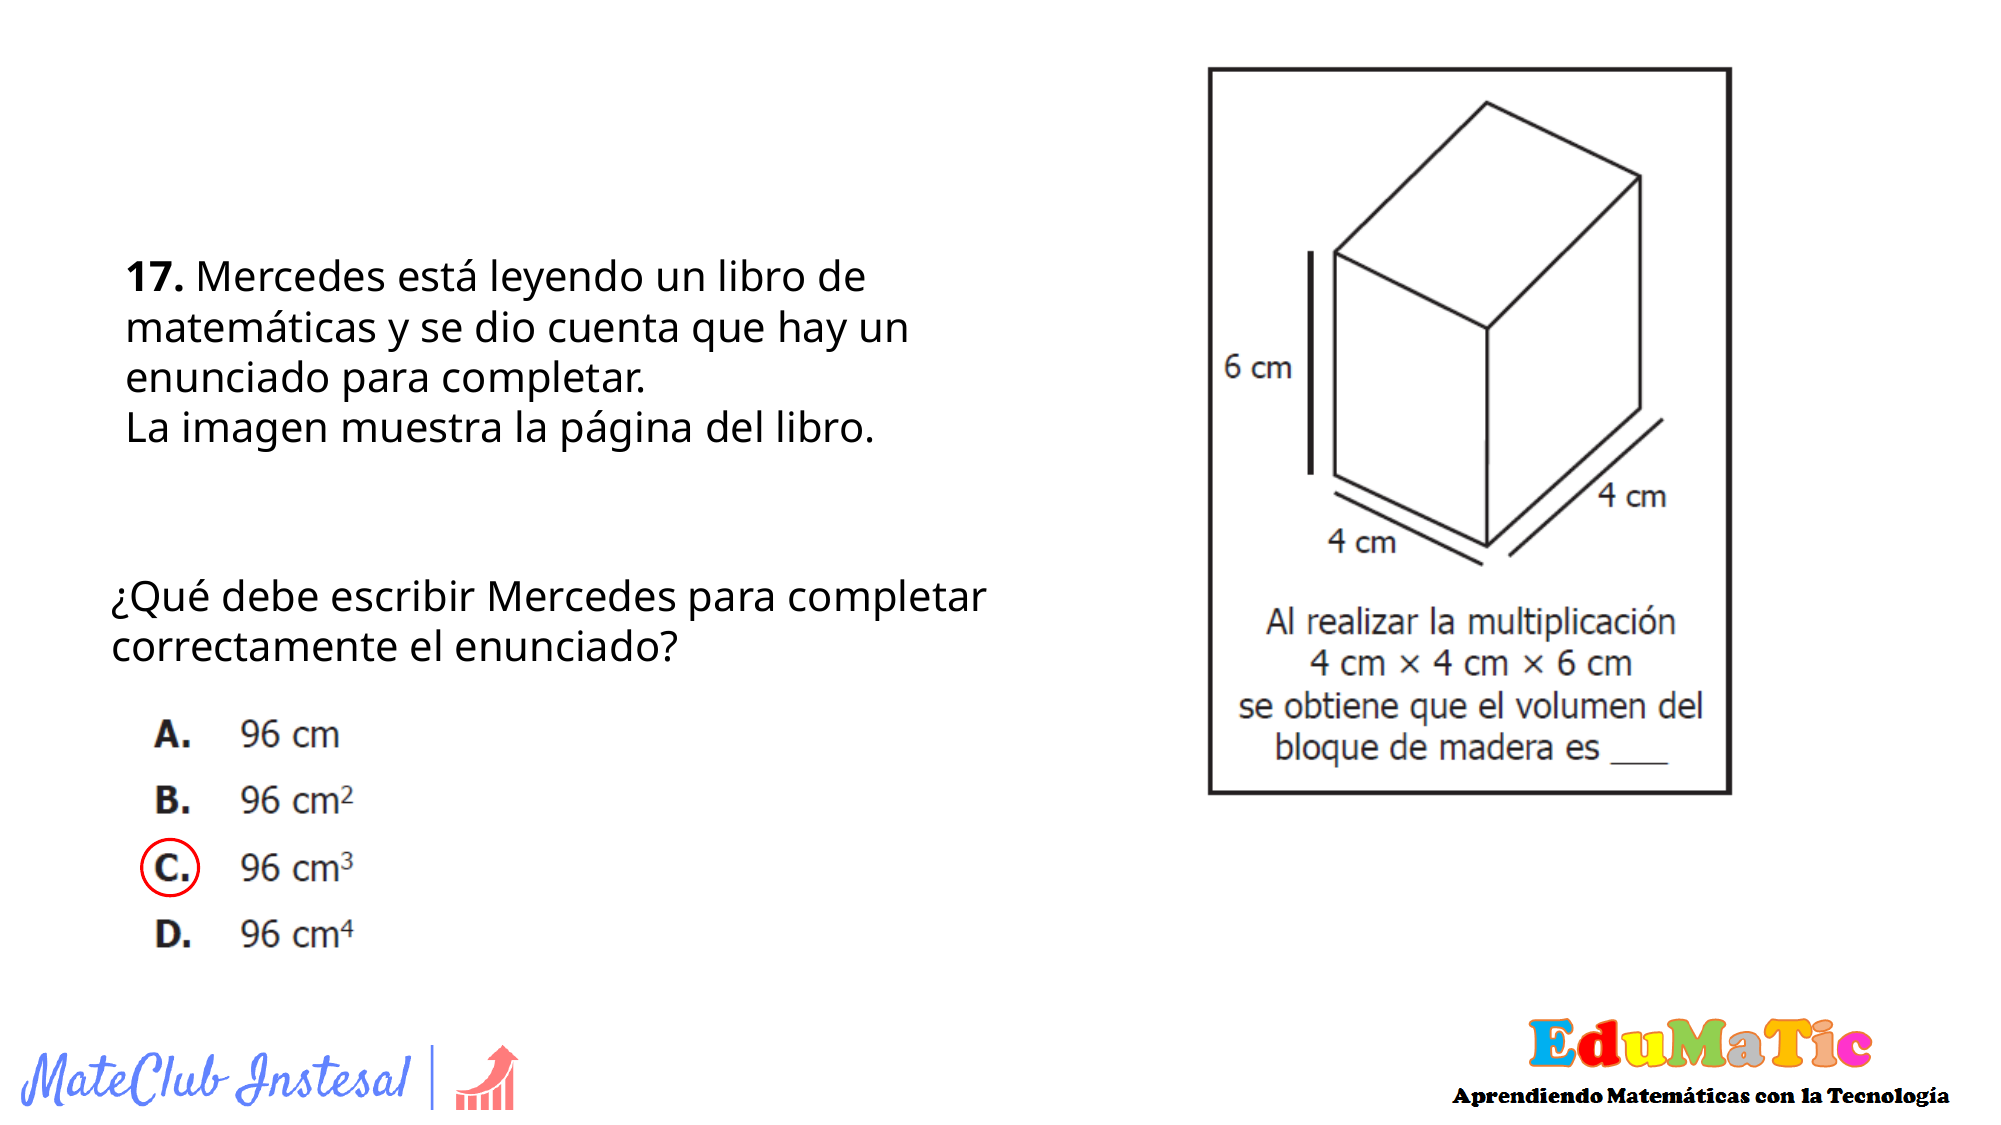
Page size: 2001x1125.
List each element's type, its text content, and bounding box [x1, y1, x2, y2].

text_box 17. Mercedes está leyendo un libro de matemáticas y se dio cuenta que hay un enunciado para completar. La imagen muestra la página del libro. [110, 242, 1102, 458]
text_box ¿Qué debe escribir Mercedes para completar correctamente el enunciado? [96, 562, 1097, 678]
picture [1196, 49, 1740, 803]
picture [1406, 993, 2000, 1125]
picture [15, 1045, 519, 1110]
picture [142, 702, 365, 955]
